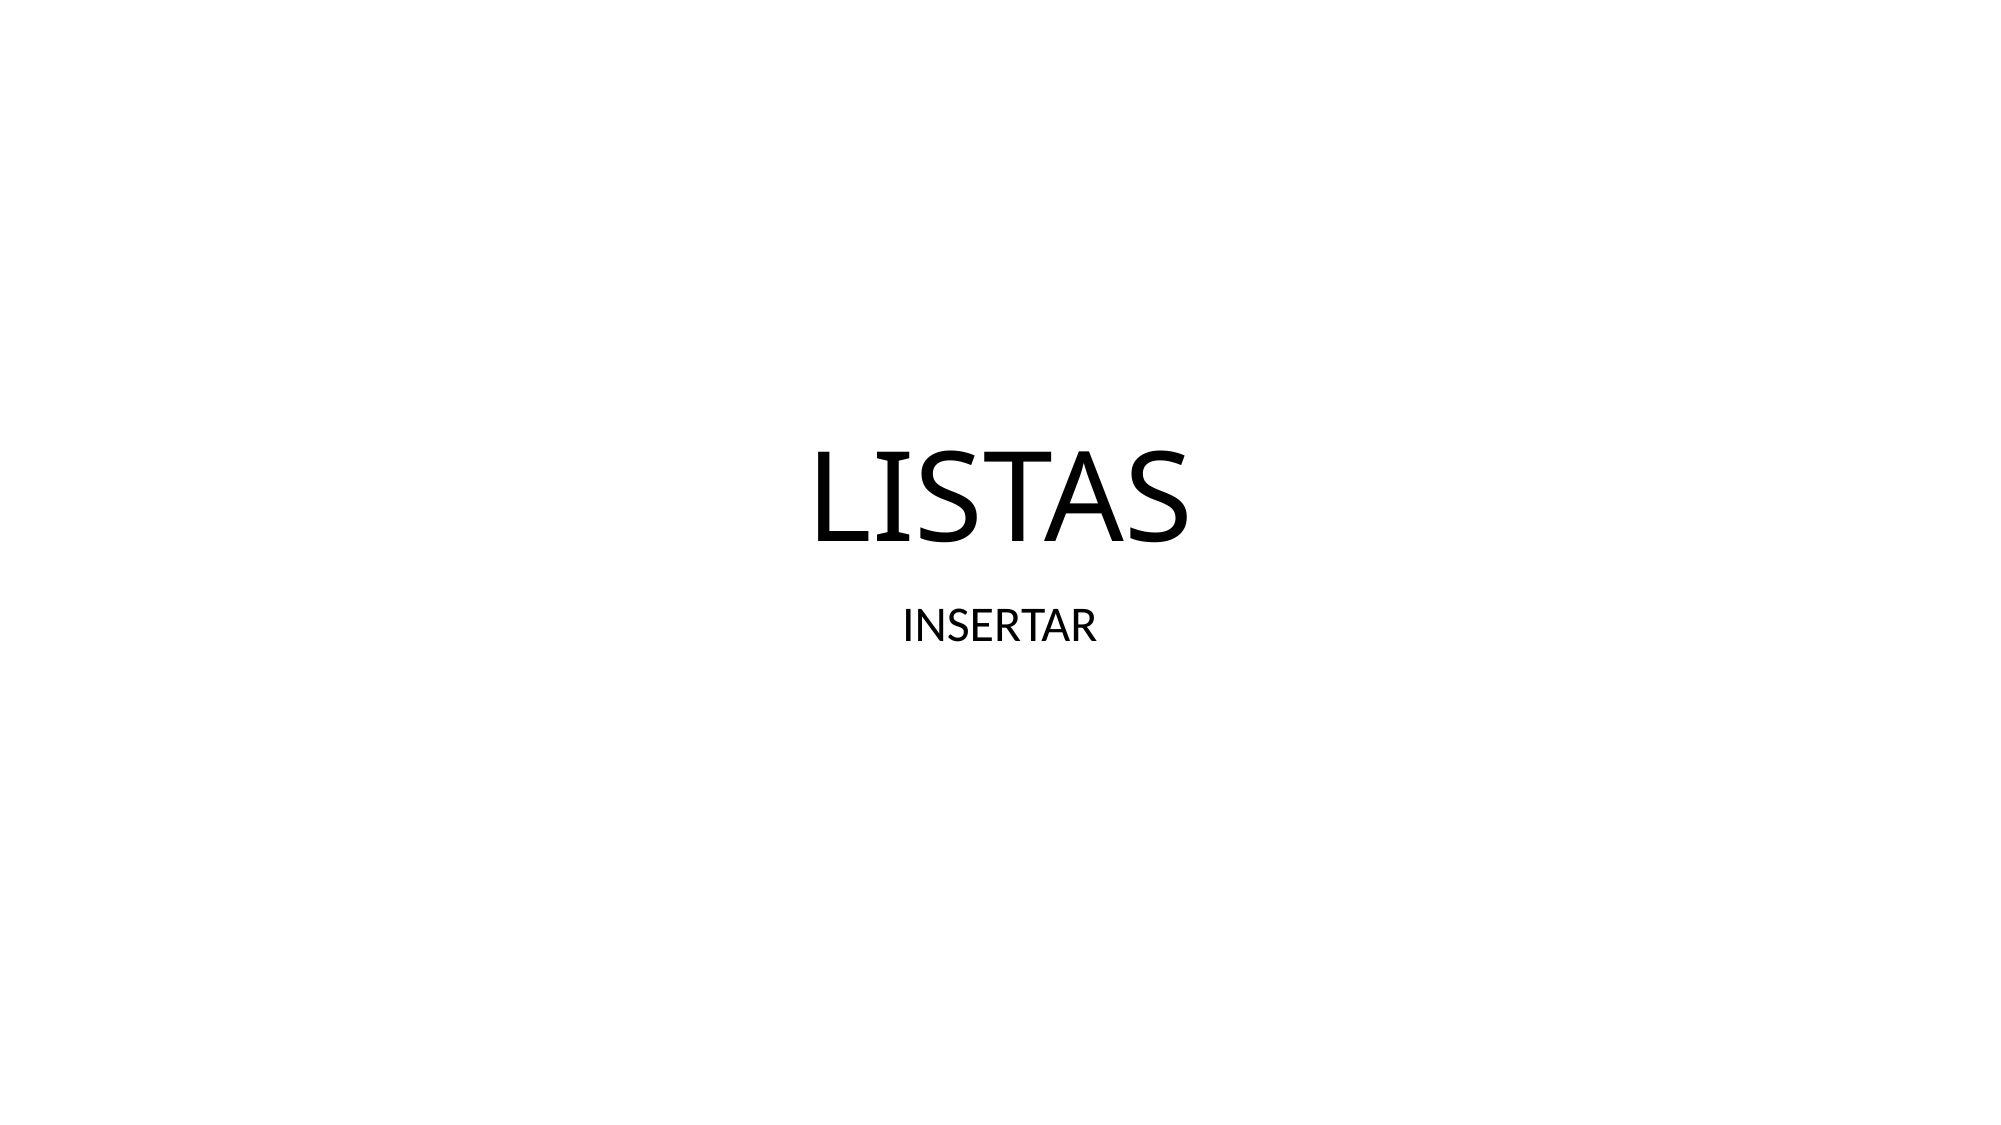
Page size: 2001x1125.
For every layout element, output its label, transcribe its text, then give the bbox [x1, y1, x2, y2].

subtitle INSERTAR [249, 590, 1750, 863]
title LISTAS [249, 184, 1750, 576]
